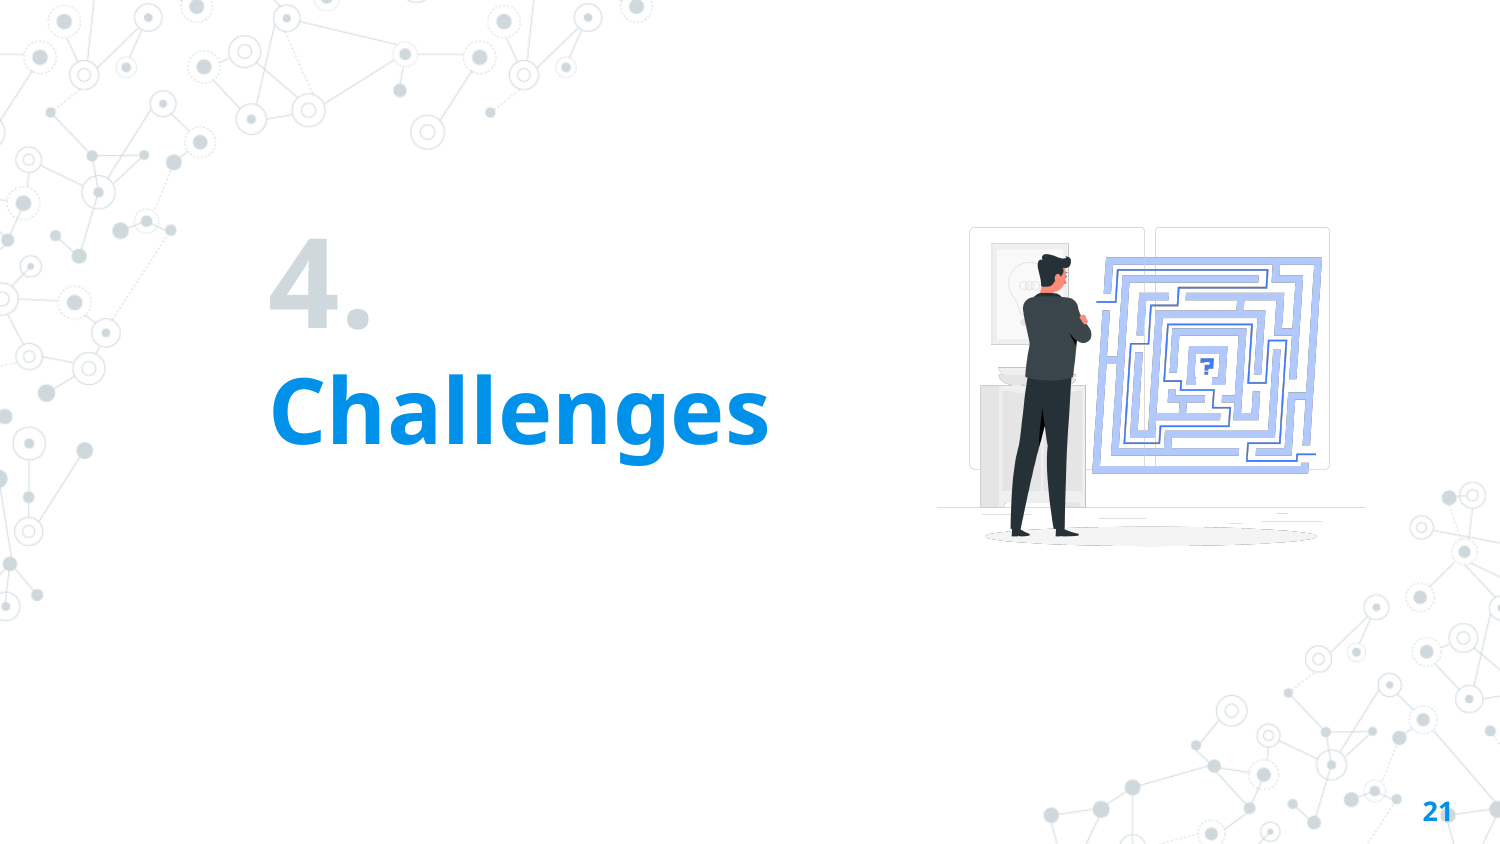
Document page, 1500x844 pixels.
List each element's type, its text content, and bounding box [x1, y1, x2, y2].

picture [0, 0, 1500, 844]
text_box 4. Challenges [253, 287, 932, 478]
slide_number ‹#› [1378, 779, 1469, 844]
